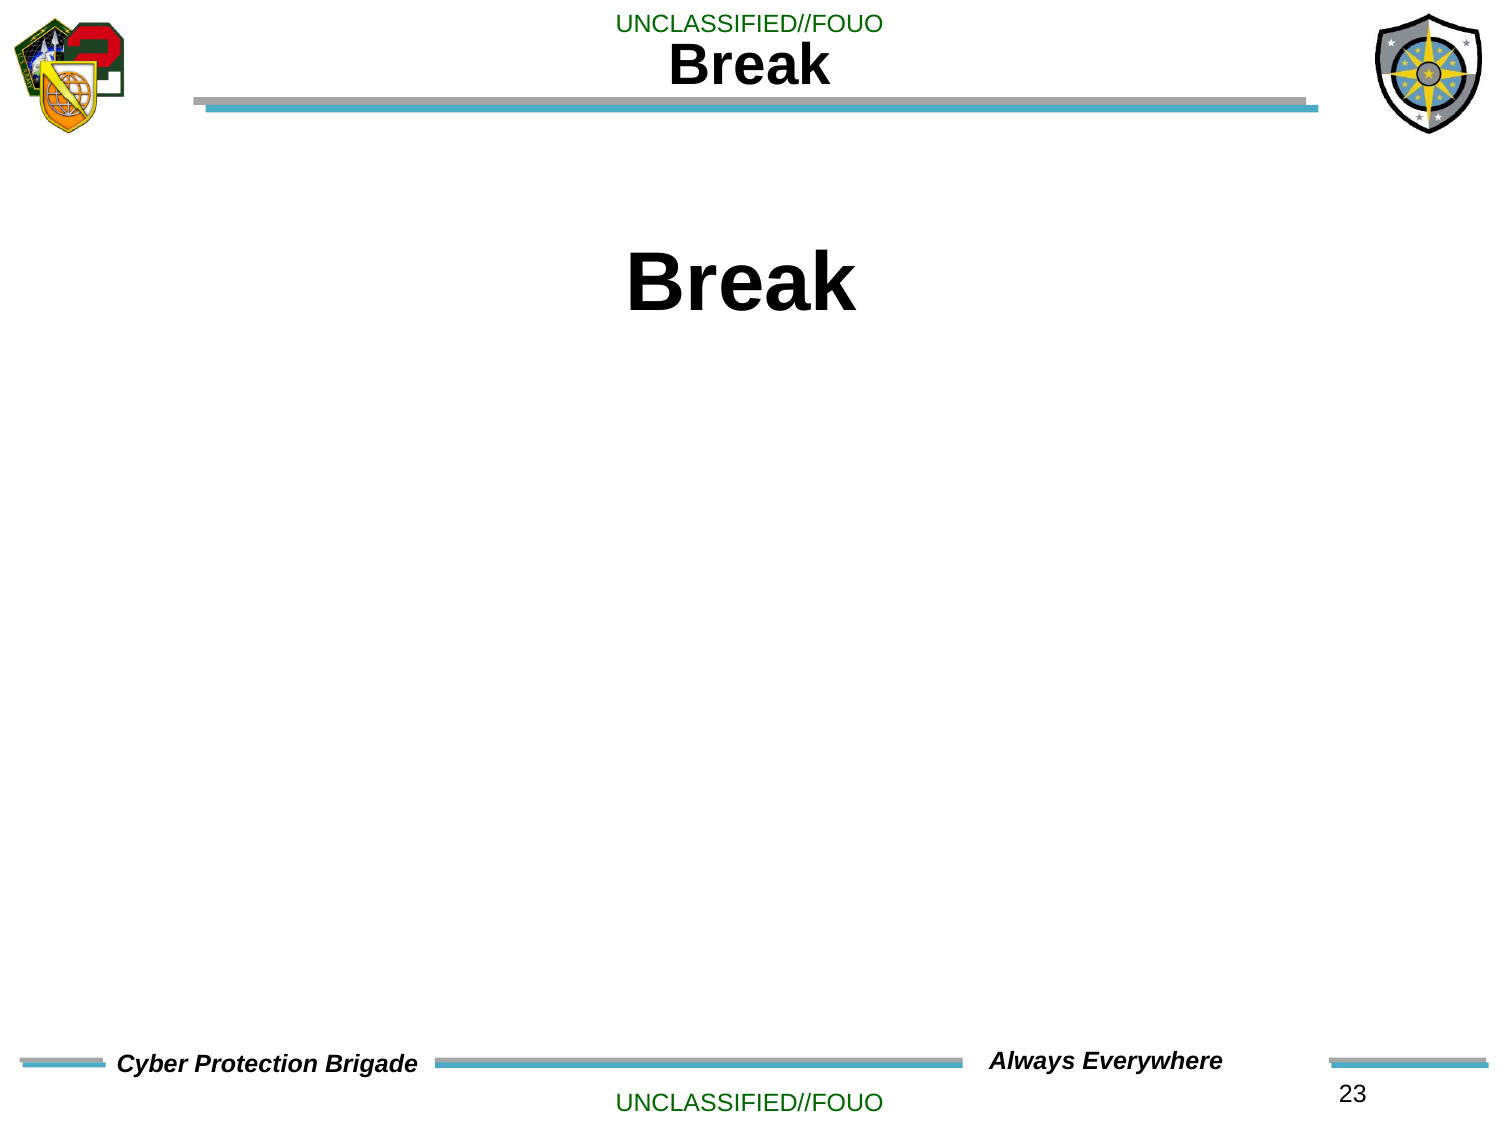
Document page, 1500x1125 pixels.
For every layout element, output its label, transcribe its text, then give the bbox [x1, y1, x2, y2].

picture [7, 13, 128, 134]
text_box Break [103, 219, 1380, 475]
picture [1375, 13, 1482, 134]
title Break [103, 18, 1397, 125]
